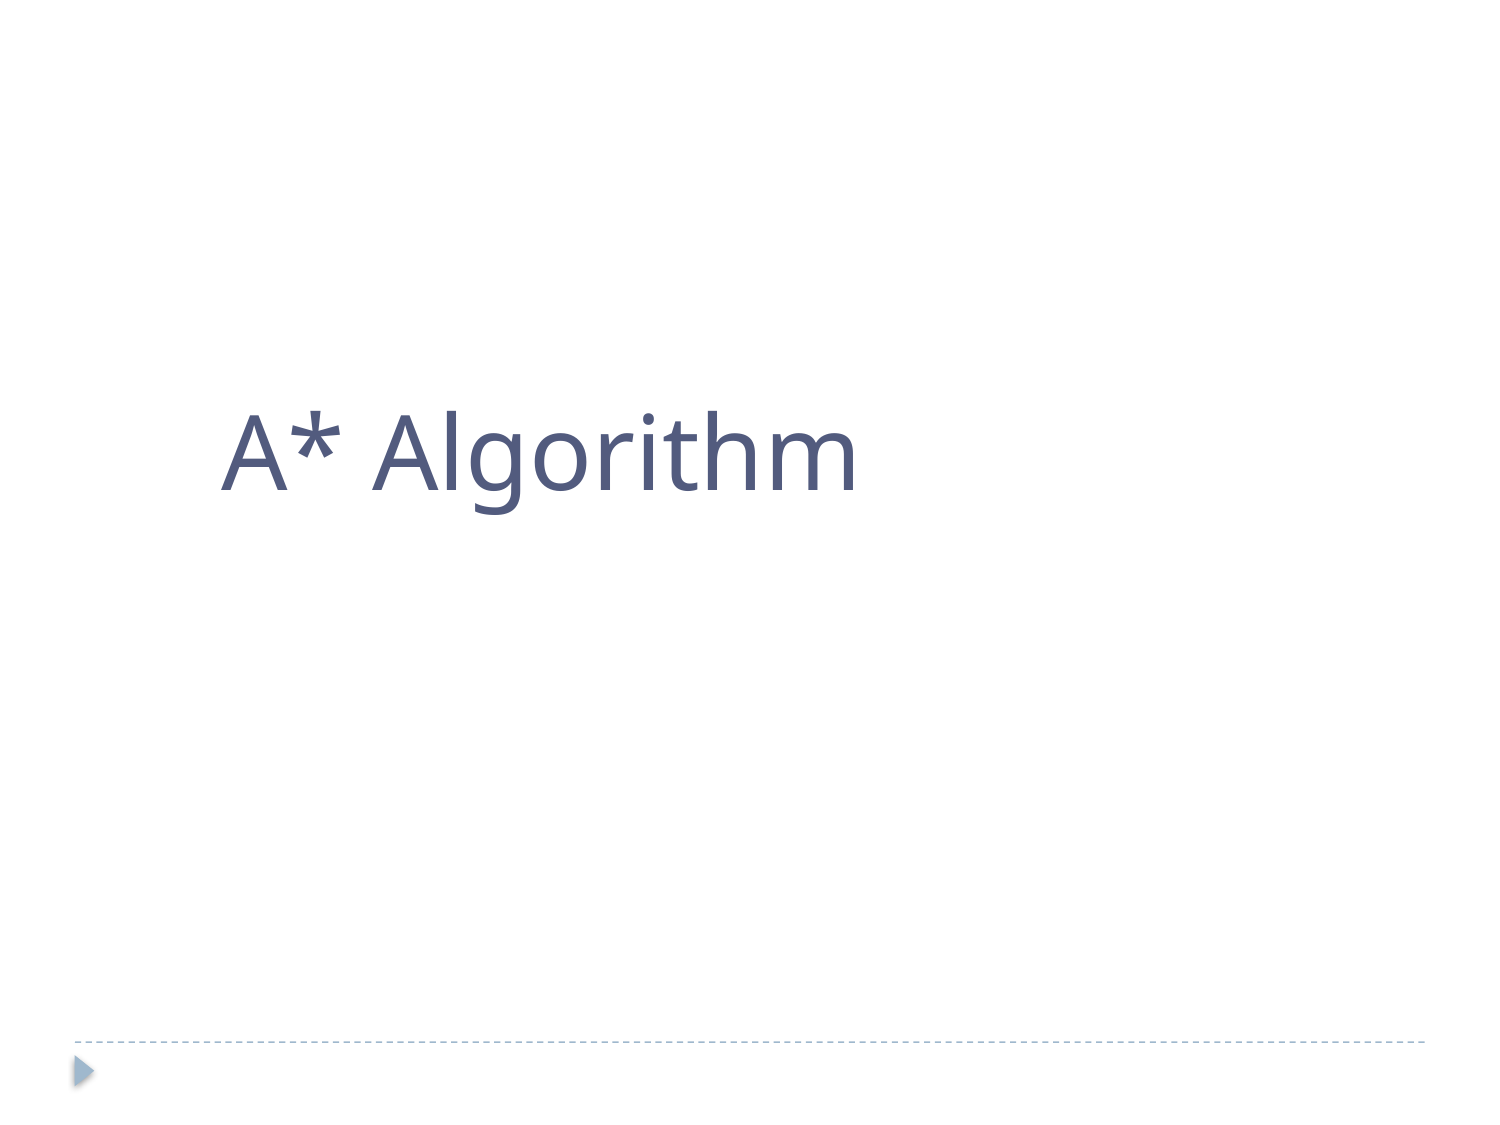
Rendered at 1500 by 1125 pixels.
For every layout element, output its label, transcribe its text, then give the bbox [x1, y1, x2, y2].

text_box A* Algorithm [206, 379, 1211, 565]
